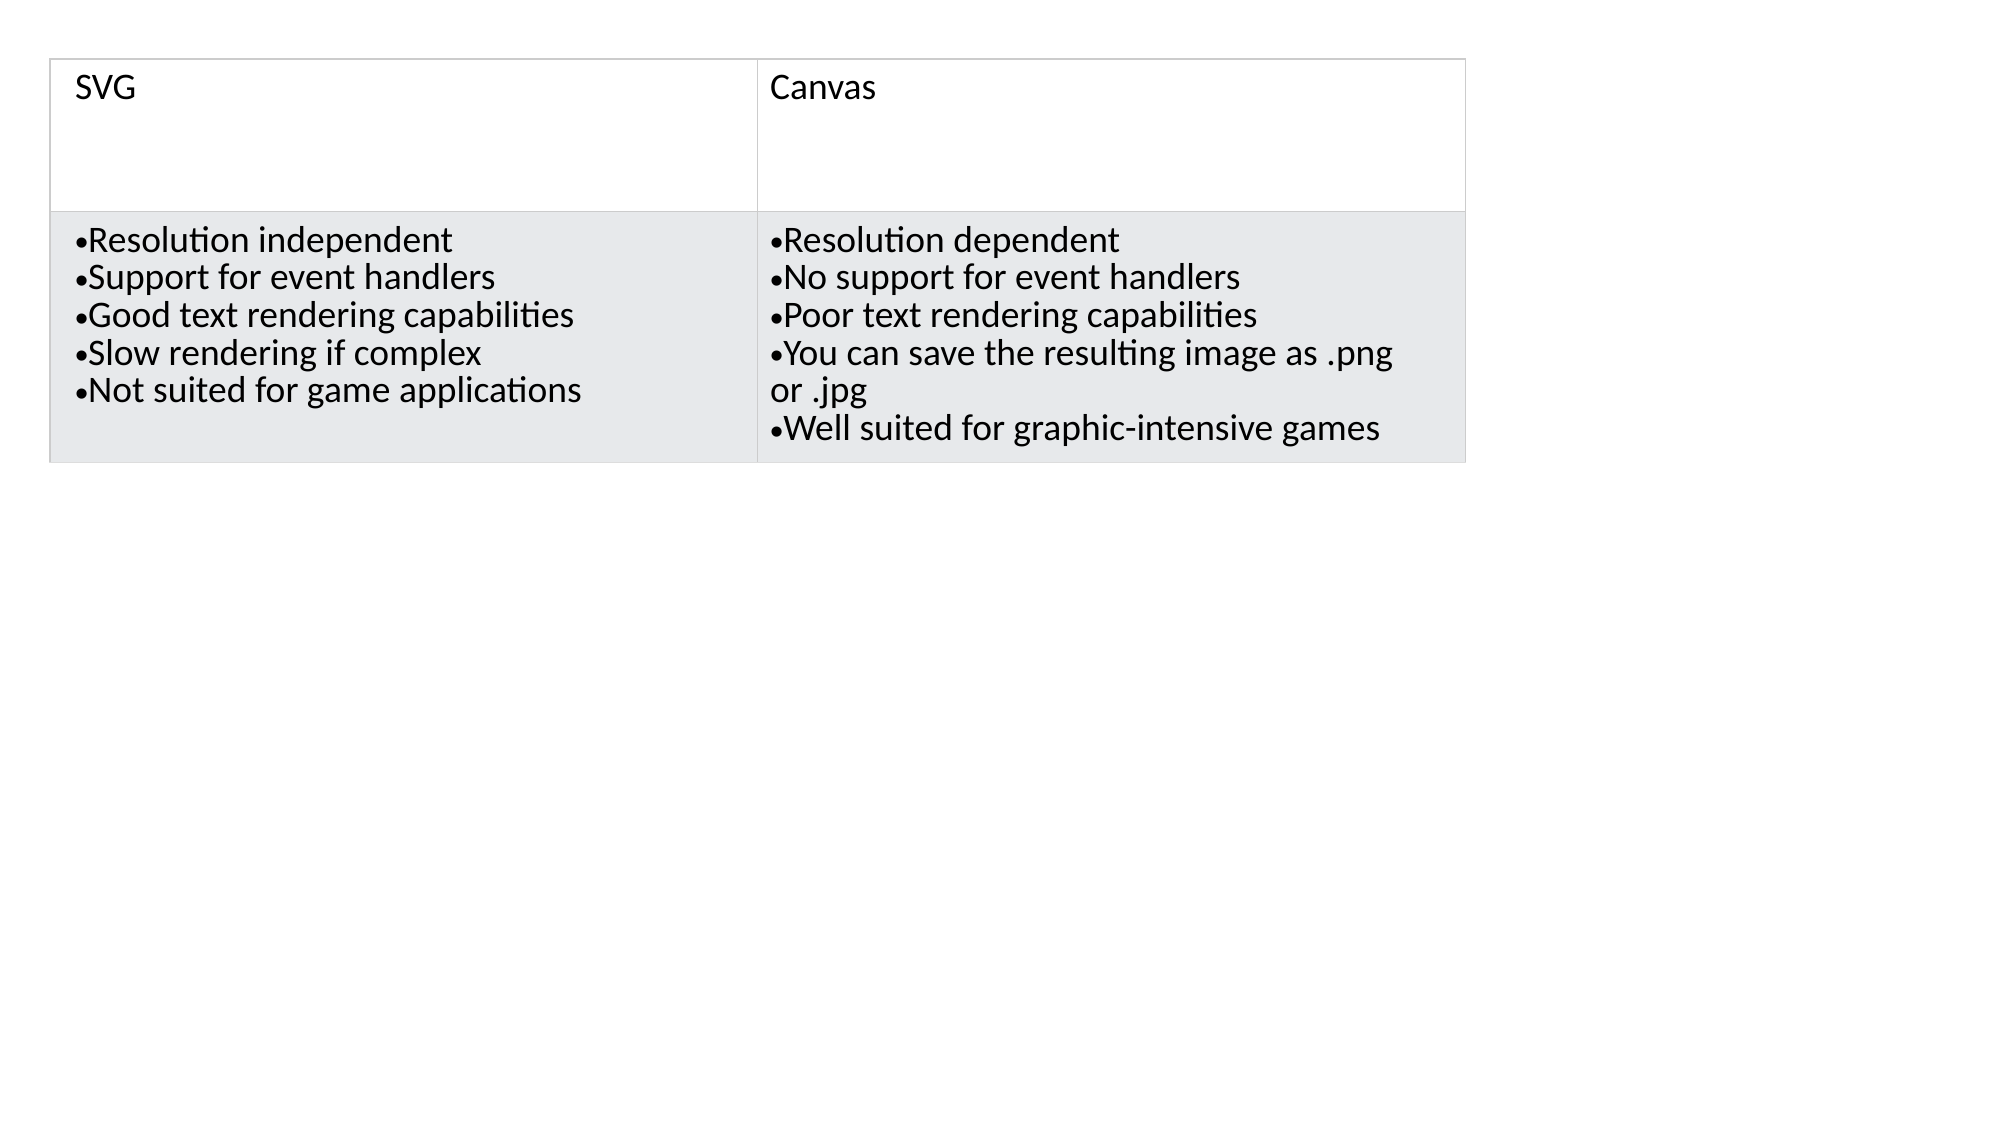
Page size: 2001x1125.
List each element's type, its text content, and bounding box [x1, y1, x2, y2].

table_cell Resolution independent Support for event handlers Good text rendering capabilities Slow rendering if complex Not suited for game applications [51, 212, 757, 462]
table_header SVG [51, 60, 757, 211]
table_header Canvas [758, 60, 1465, 211]
table_cell Resolution dependent No support for event handlers Poor text rendering capabilities You can save the resulting image as .png or .jpg Well suited for graphic-intensive games [758, 212, 1465, 462]
